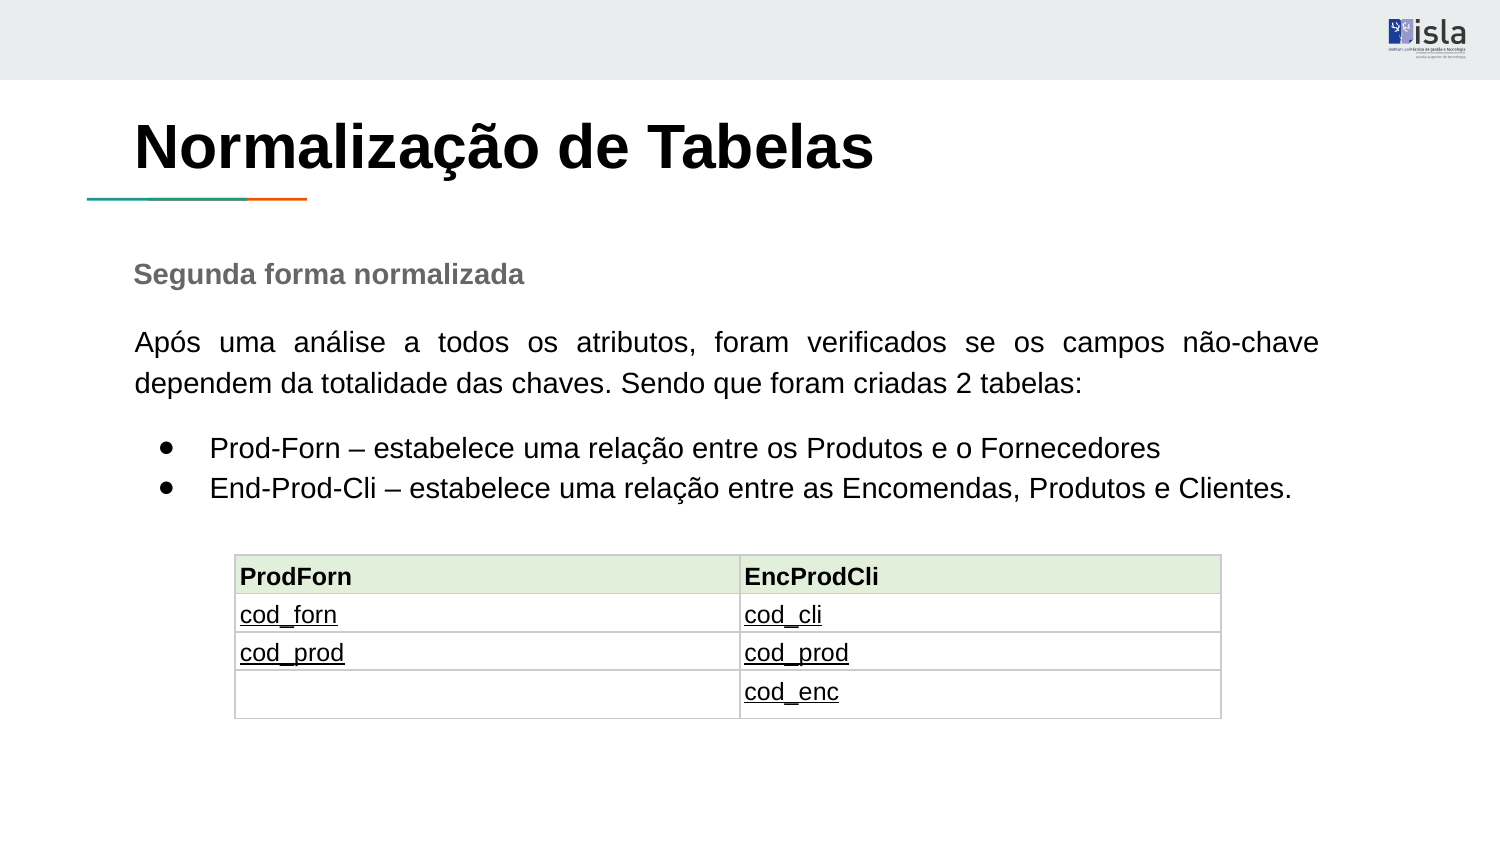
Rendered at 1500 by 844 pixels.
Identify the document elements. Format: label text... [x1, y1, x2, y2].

table_cell cod_enc [741, 671, 1220, 718]
table_cell cod_prod [236, 633, 739, 669]
list Após uma análise a todos os atributos, foram verificados se os campos não-chave dependem da totalidade das chaves. Sendo que foram criadas 2 tabelas: Prod-Forn – estabelece uma relação entre os Produtos e o Fornecedores End-Prod-Cli – estabelece uma relação entre as Encomendas, Produtos e Clientes. [119, 305, 1337, 556]
table_header EncProdCli [741, 556, 1220, 593]
table_cell [236, 671, 739, 718]
table_cell cod_prod [741, 633, 1220, 669]
table_cell cod_forn [236, 594, 739, 631]
picture [1380, 19, 1474, 59]
title Normalização de Tabelas [119, 91, 1381, 180]
table_cell cod_cli [741, 594, 1220, 631]
title Segunda forma normalizada [118, 240, 1380, 305]
table_header ProdForn [236, 556, 739, 593]
